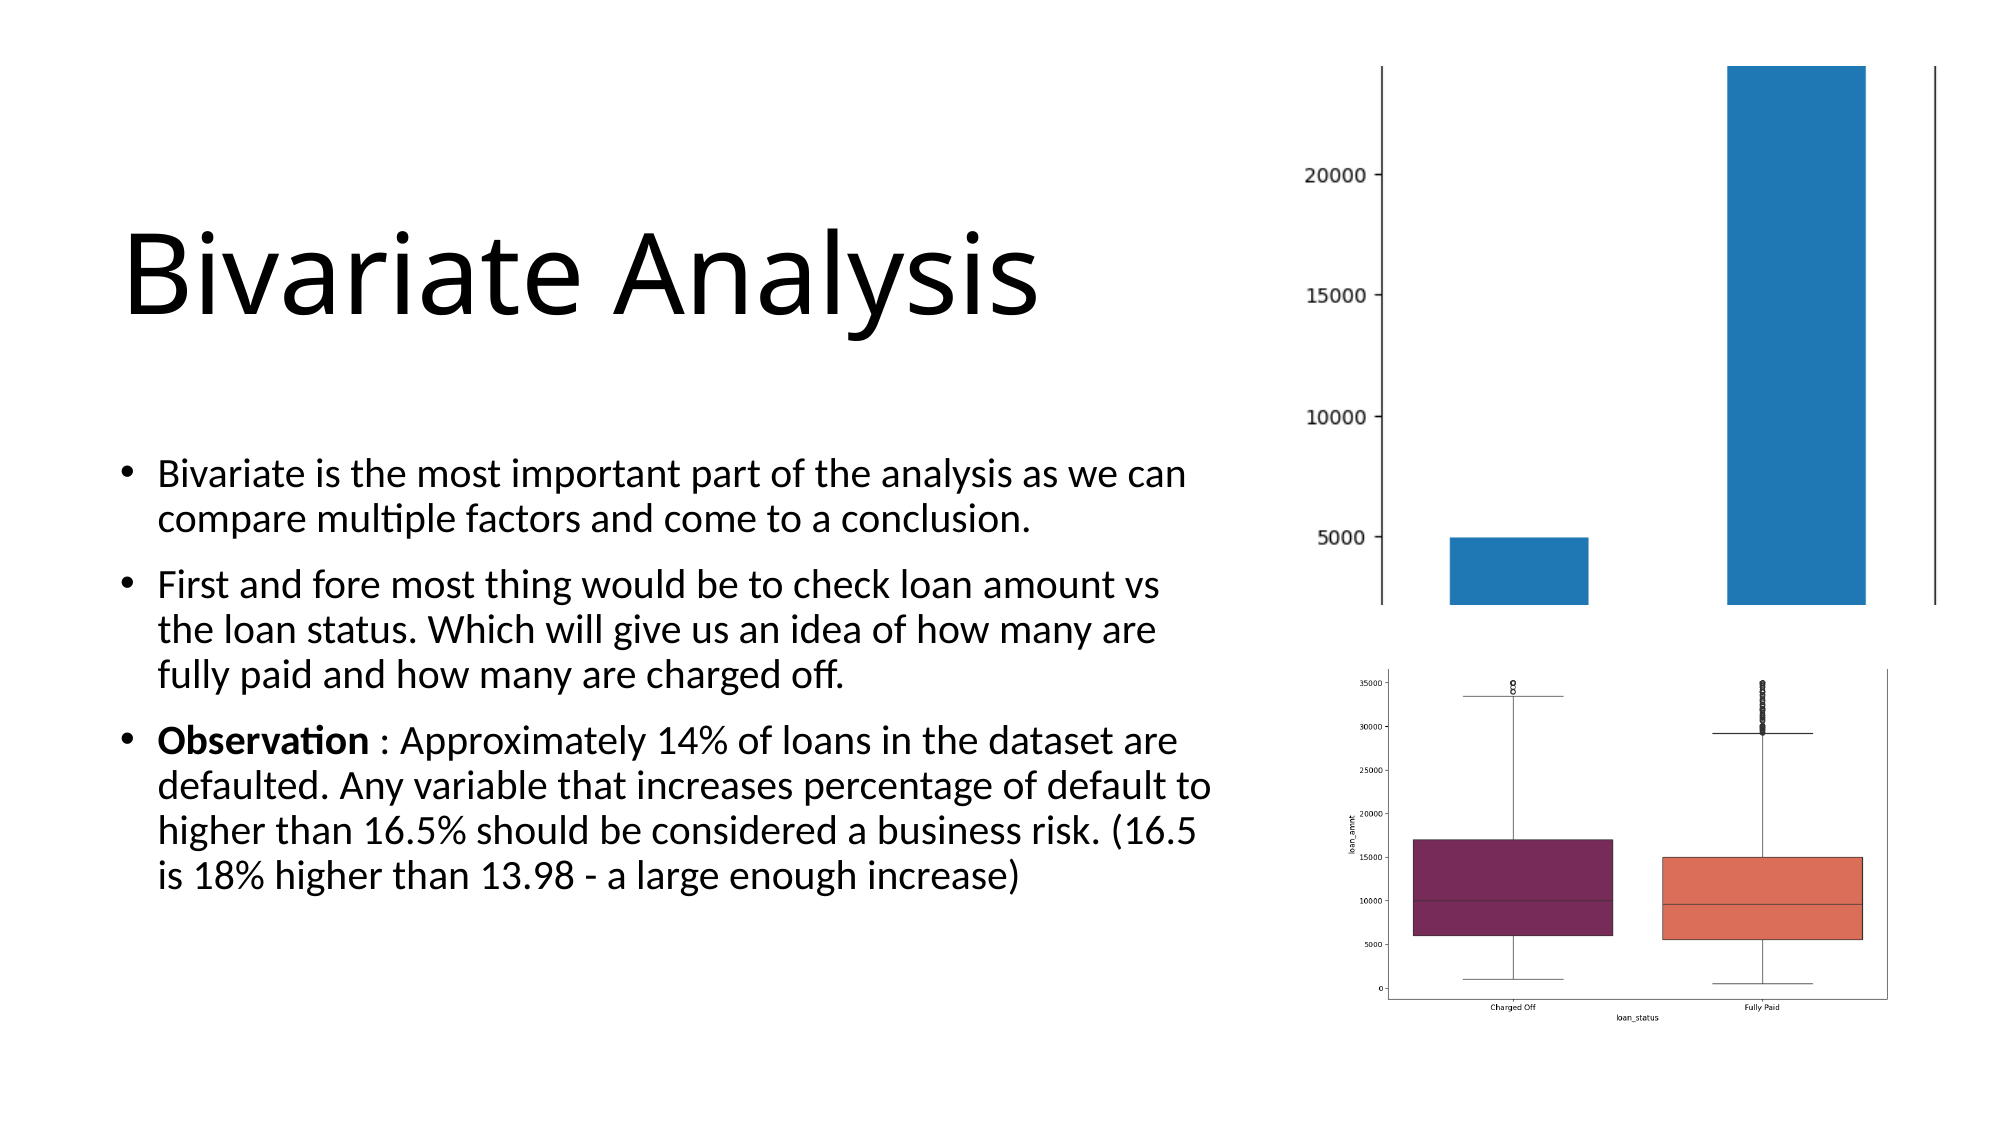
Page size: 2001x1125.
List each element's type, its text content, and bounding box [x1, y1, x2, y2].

picture [1289, 66, 1949, 605]
picture [1343, 669, 1892, 1027]
title Bivariate Analysis [105, 53, 1236, 347]
list Bivariate is the most important part of the analysis as we can compare multiple factors and come to a conclusion. First and fore most thing would be to check loan amount vs the loan status. Which will give us an idea of how many are fully paid and how many are charged off. Observation : Approximately 14% of loans in the dataset are defaulted. Any variable that increases percentage of default to higher than 16.5% should be considered a business risk. (16.5 is 18% higher than 13.98 - a large enough increase) [105, 443, 1236, 1016]
